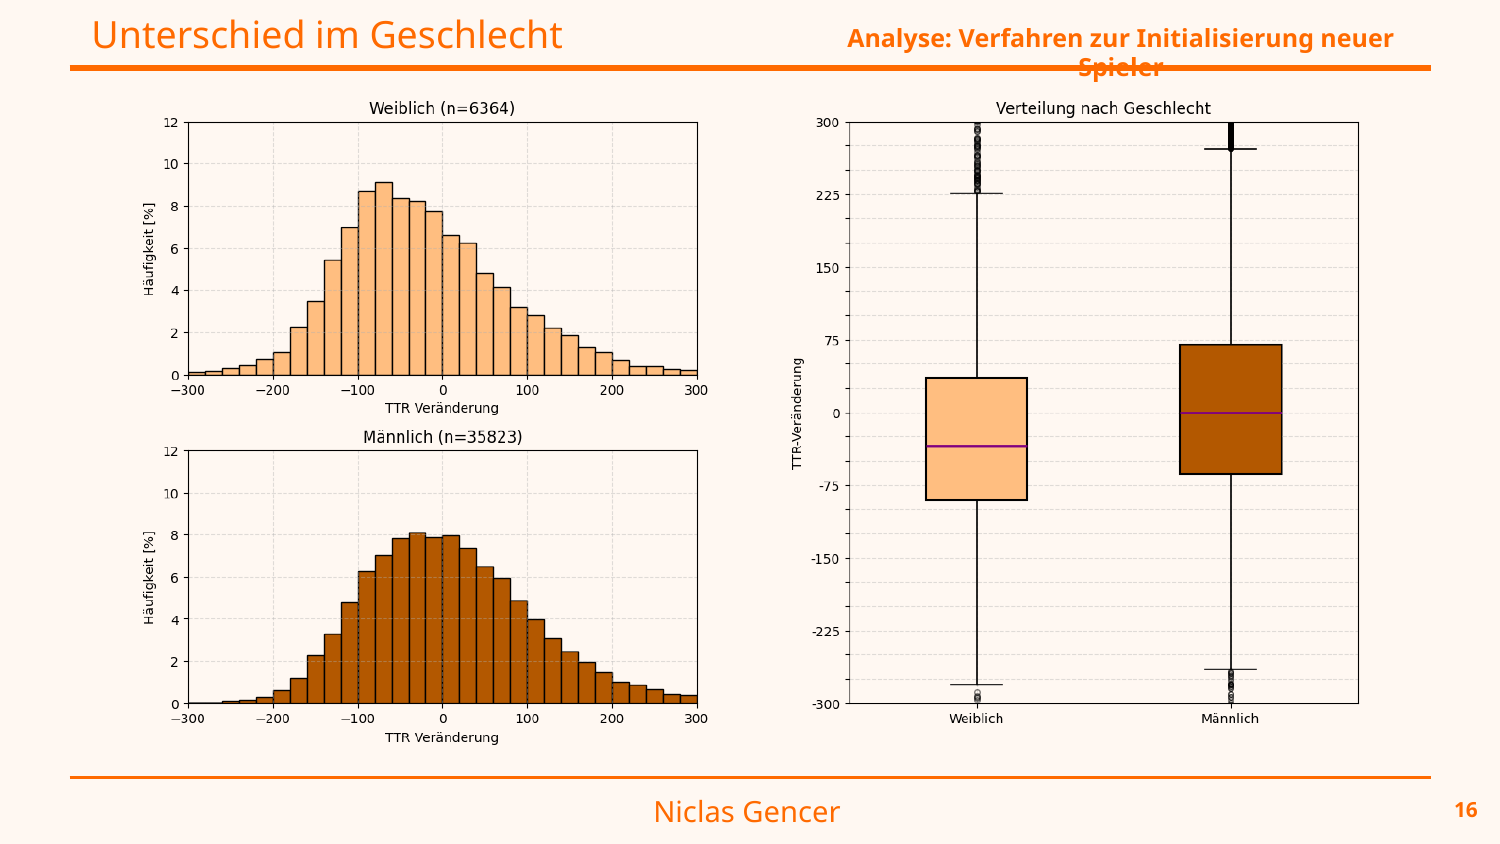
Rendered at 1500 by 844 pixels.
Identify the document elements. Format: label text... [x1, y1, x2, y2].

slide_number 16 [1431, 778, 1500, 844]
text_box Unterschied im Geschlecht [76, 0, 650, 68]
text_box Niclas Gencer [396, 778, 1098, 843]
text_box Analyse: Verfahren zur Initialisierung neuer Spieler [814, 7, 1428, 97]
picture [134, 91, 1366, 753]
